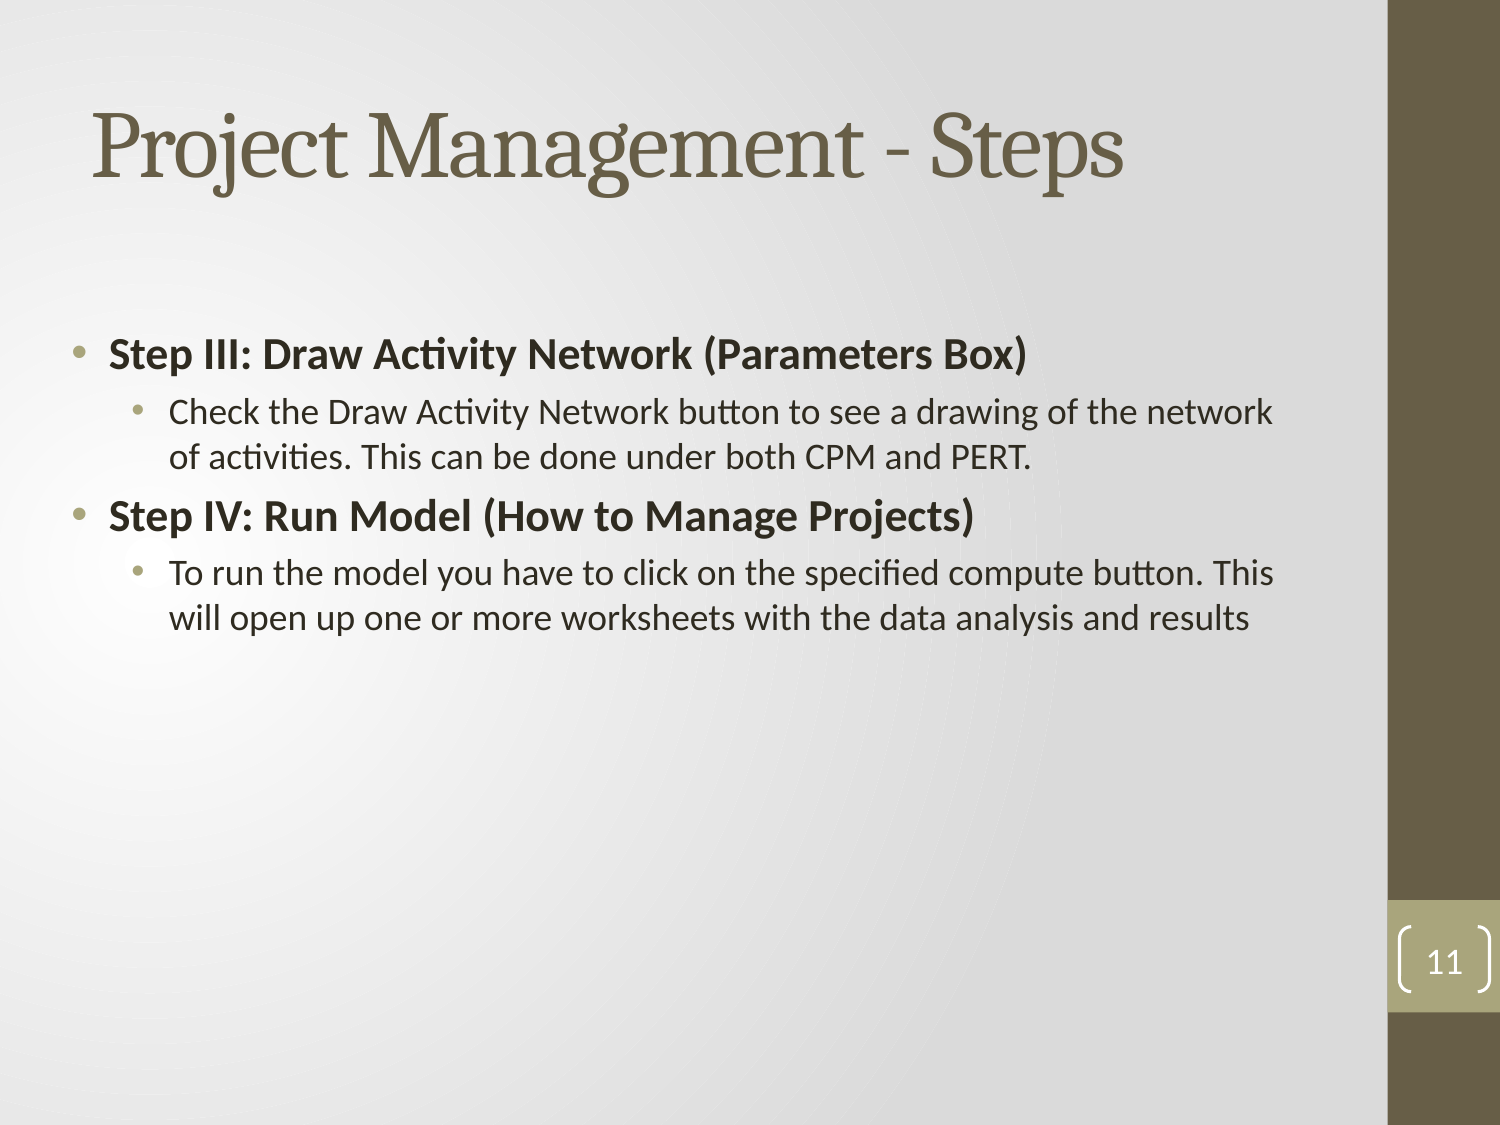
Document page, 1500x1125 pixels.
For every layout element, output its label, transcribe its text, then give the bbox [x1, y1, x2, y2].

title Project Management - Steps [75, 45, 1325, 233]
list Step III: Draw Activity Network (Parameters Box) Check the Draw Activity Network button to see a drawing of the network of activities. This can be done under both CPM and PERT. Step IV: Run Model (How to Manage Projects) To run the model you have to click on the specified compute button. This will open up one or more worksheets with the data analysis and results [37, 262, 1325, 1050]
slide_number 11 [1397, 925, 1492, 994]
